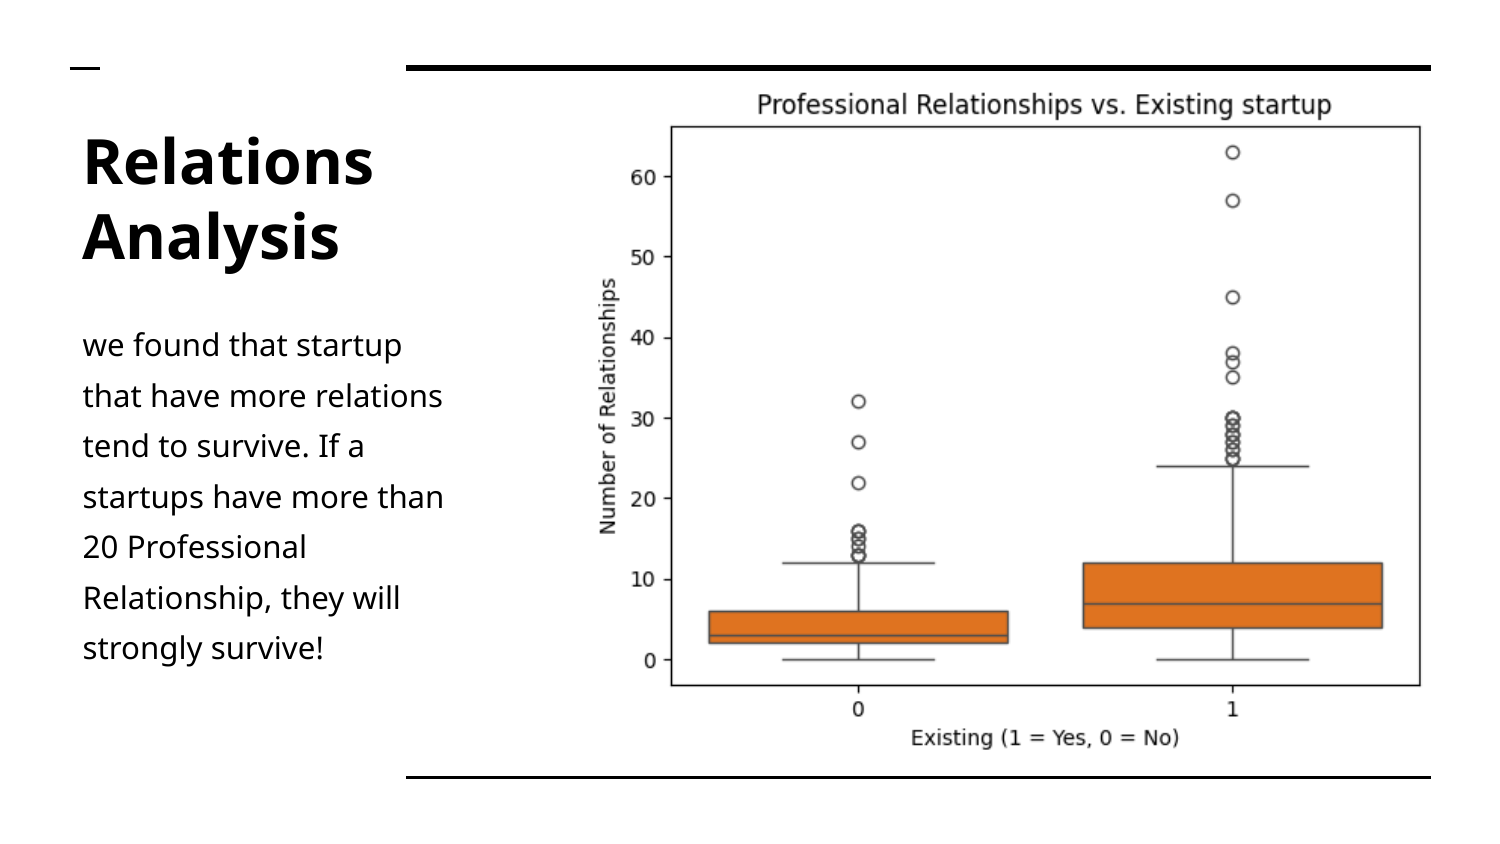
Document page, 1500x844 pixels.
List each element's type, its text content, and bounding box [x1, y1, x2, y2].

picture [591, 78, 1427, 765]
title RelationsAnalysis [67, 106, 416, 212]
list we found that startup that have more relations tend to survive. If a startups have more than 20 Professional Relationship, they will strongly survive! [67, 297, 482, 743]
